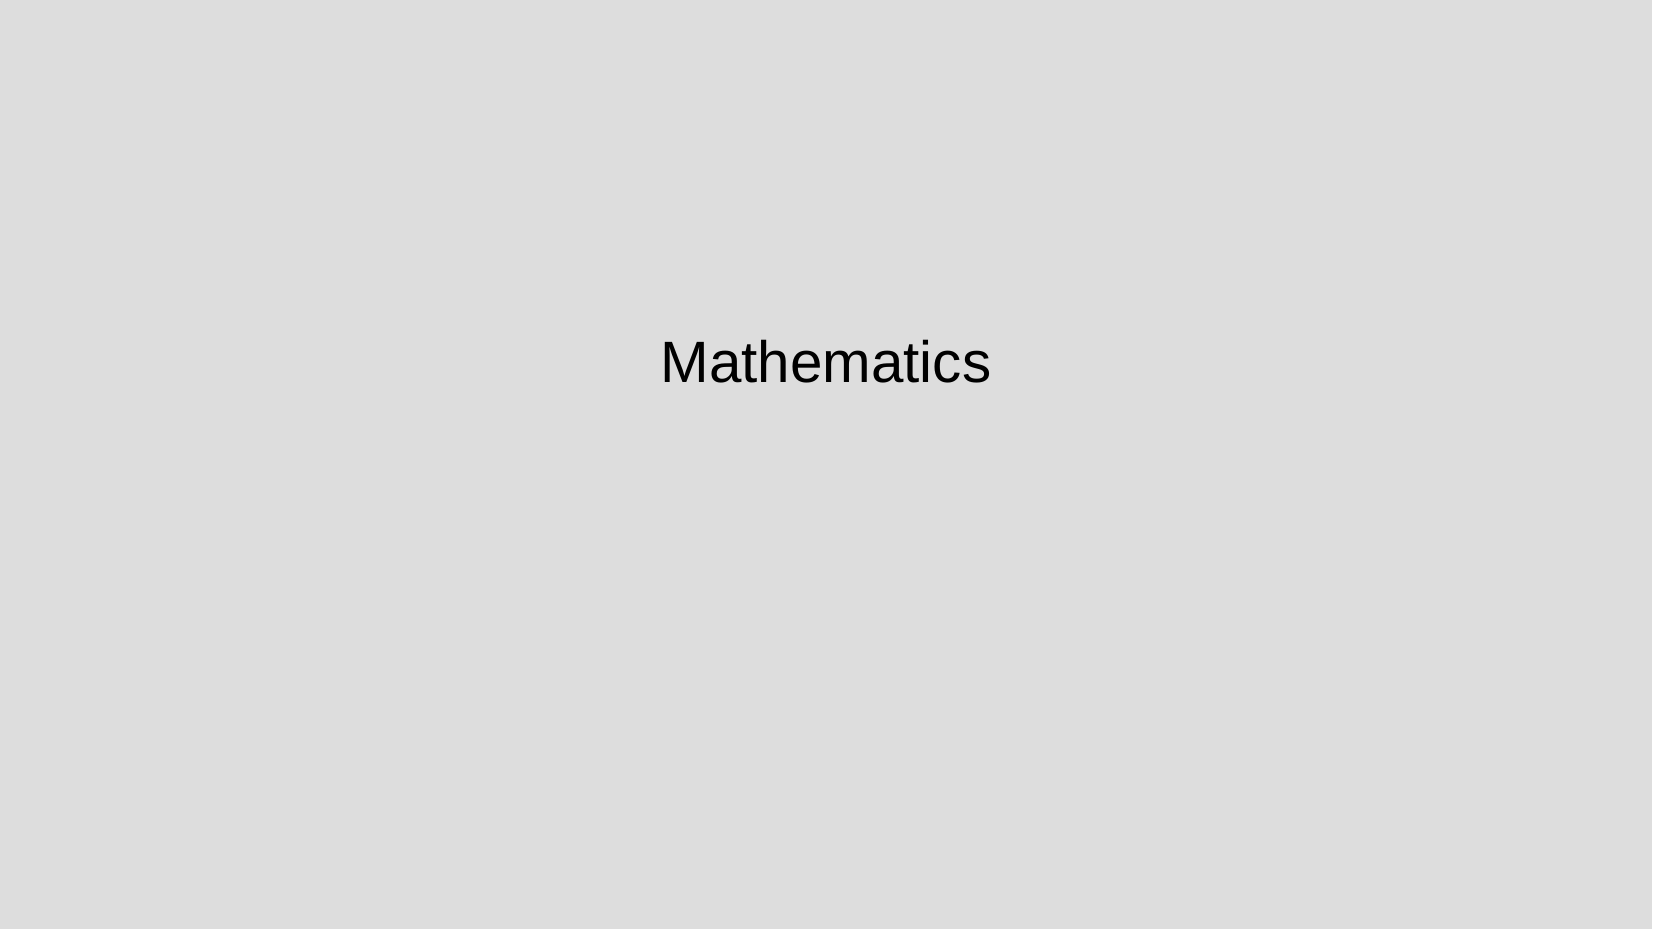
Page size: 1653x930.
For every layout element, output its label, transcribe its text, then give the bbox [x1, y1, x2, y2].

text_box Mathematics [78, 324, 1574, 395]
